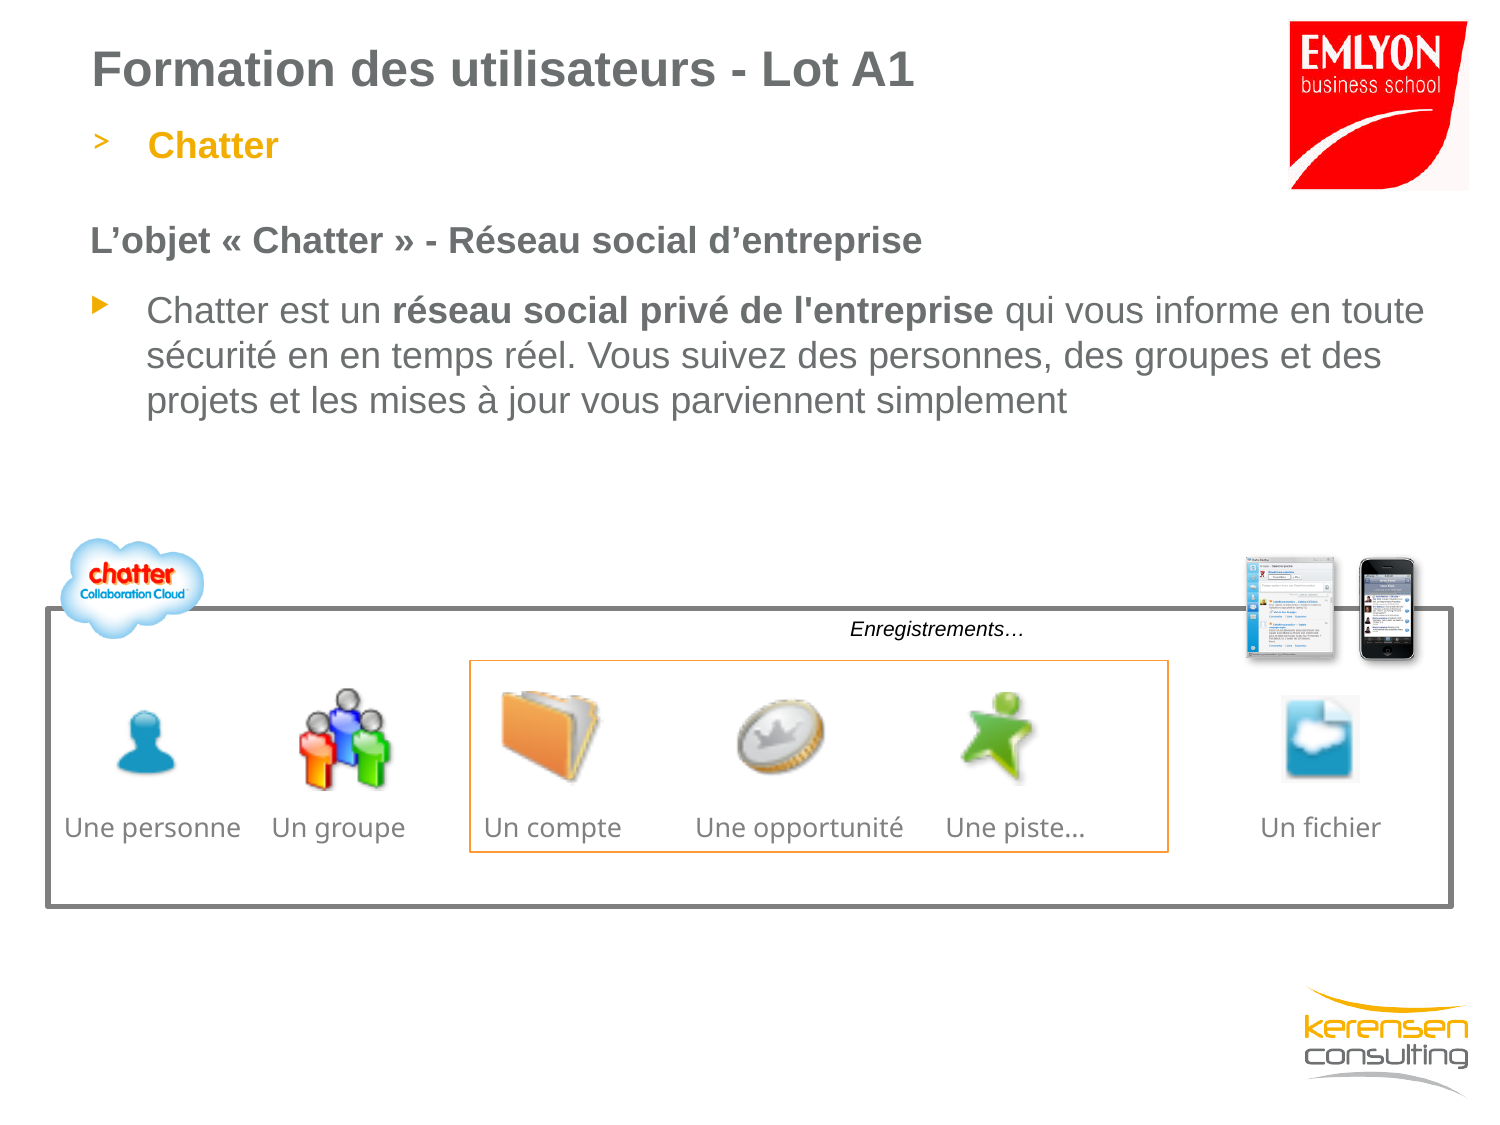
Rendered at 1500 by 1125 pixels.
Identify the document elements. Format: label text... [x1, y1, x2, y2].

picture [1305, 988, 1468, 1099]
list Chatter [76, 113, 1223, 197]
title Formation des utilisateurs - Lot A1 [76, 19, 1223, 113]
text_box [47, 538, 1452, 907]
picture [1288, 19, 1469, 191]
list L’objet « Chatter » - Réseau social d’entreprise Chatter est un réseau social privé de l'entreprise qui vous informe en toute sécurité en en temps réel. Vous suivez des personnes, des groupes et des projets et les mises à jour vous parviennent simplement [75, 208, 1468, 988]
